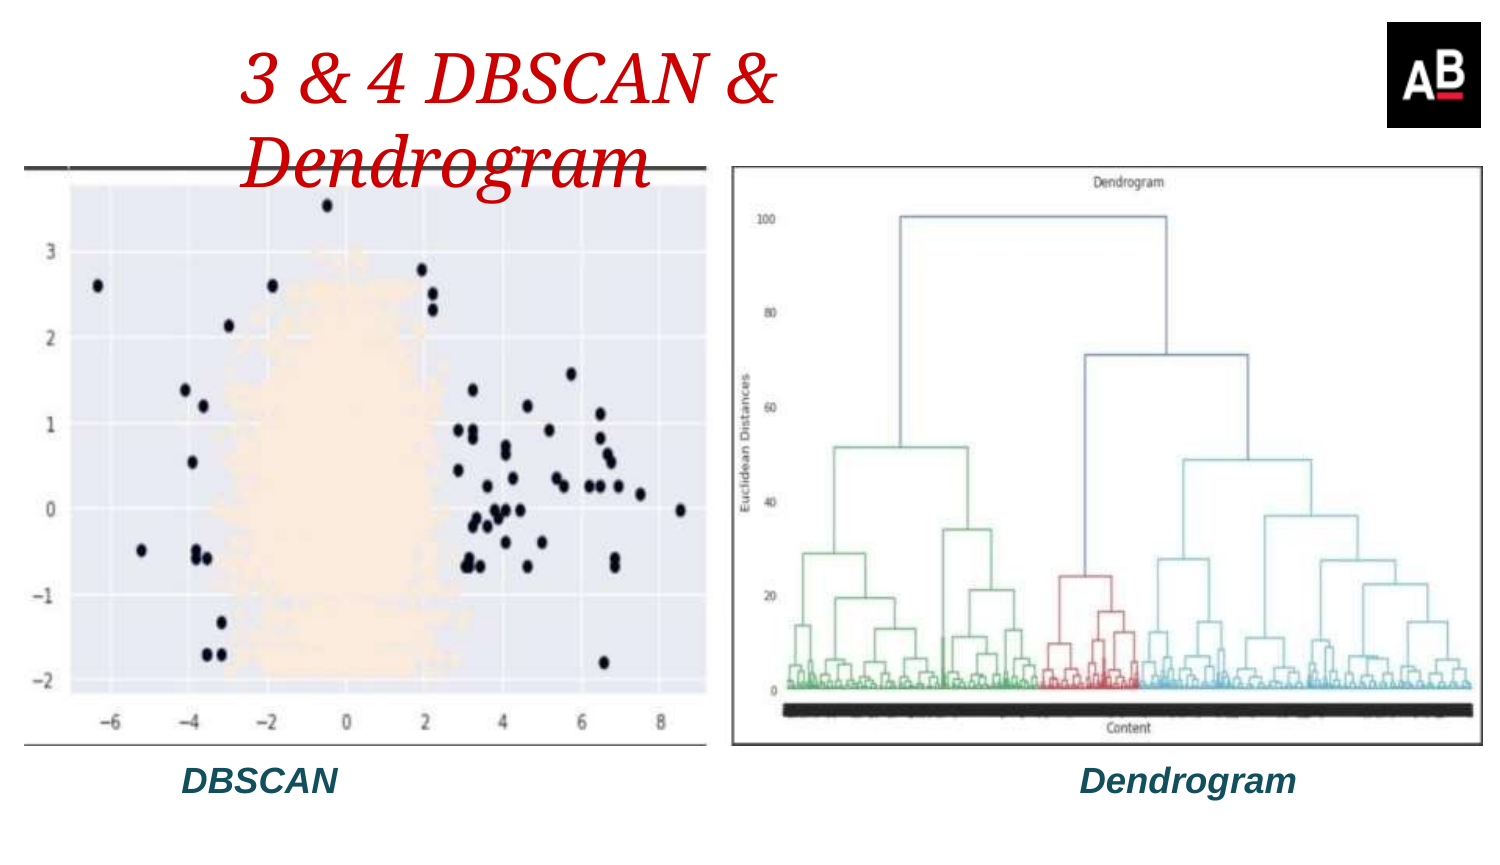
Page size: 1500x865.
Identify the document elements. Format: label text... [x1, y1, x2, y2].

text_box DBSCAN [179, 755, 340, 801]
picture [24, 166, 1483, 746]
title 3 & 4 DBSCAN & Dendrogram [239, 31, 1197, 165]
picture [1387, 22, 1481, 128]
text_box Dendrogram [1077, 755, 1299, 801]
